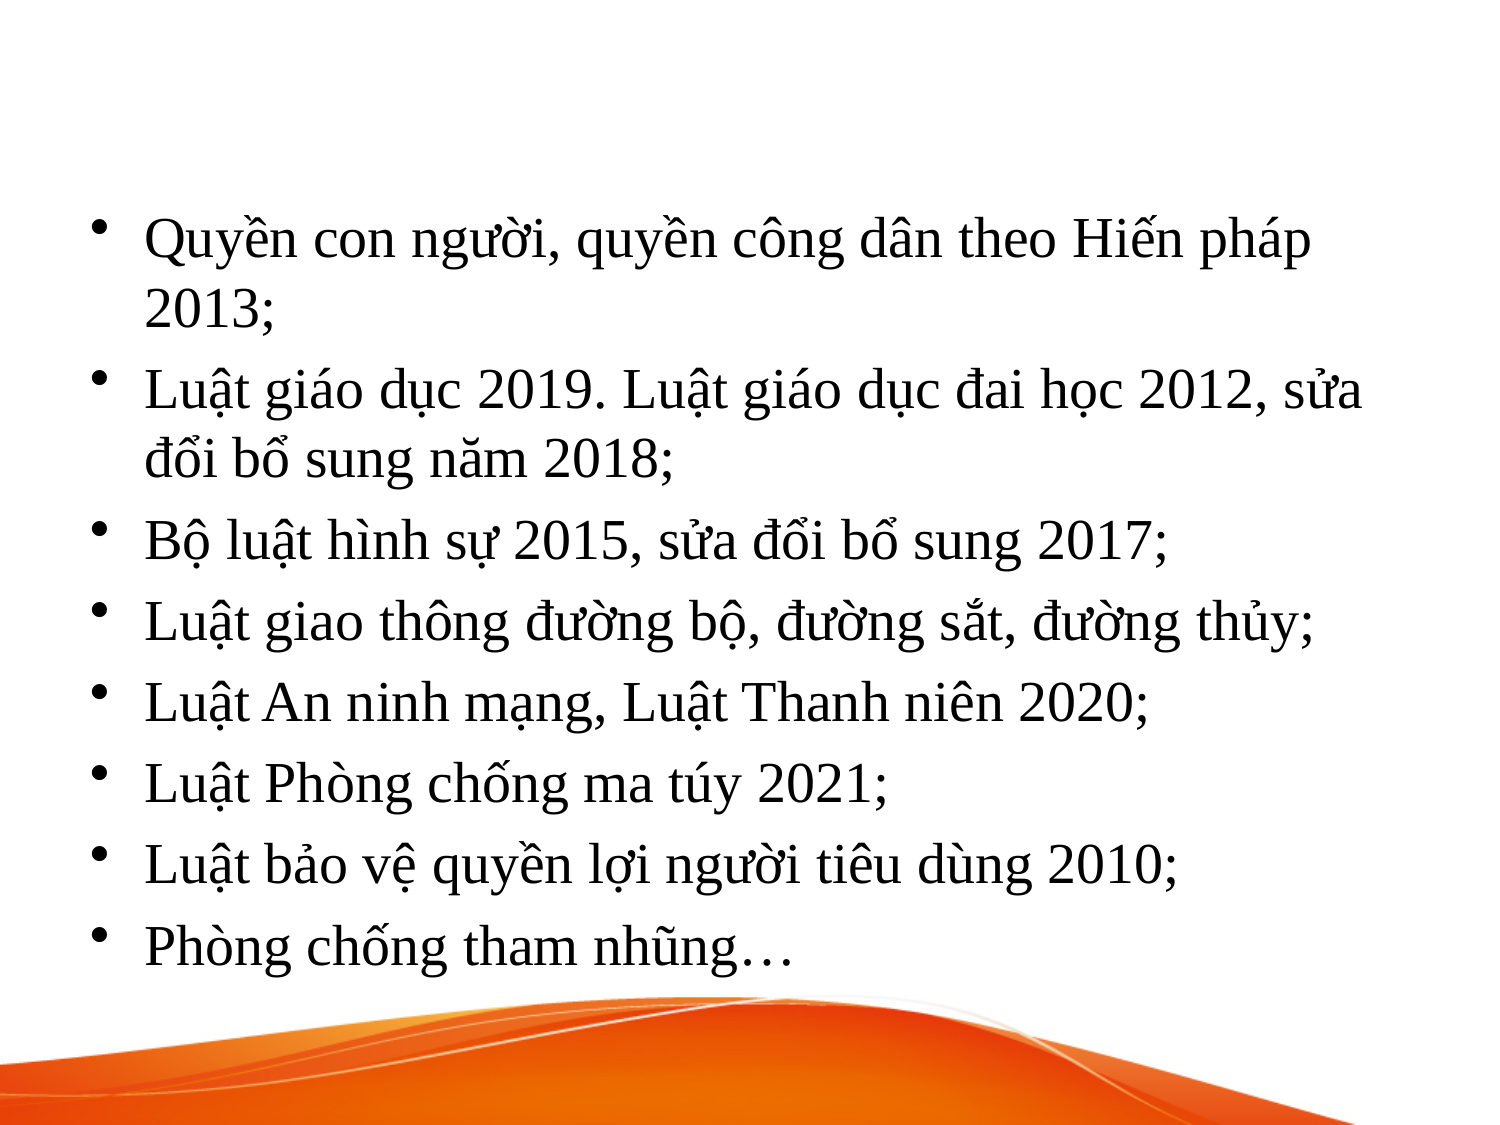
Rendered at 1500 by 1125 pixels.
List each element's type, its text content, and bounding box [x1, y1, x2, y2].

list Quyền con người, quyền công dân theo Hiến pháp 2013; Luật giáo dục 2019. Luật giáo dục đai học 2012, sửa đổi bổ sung năm 2018; Bộ luật hình sự 2015, sửa đổi bổ sung 2017; Luật giao thông đường bộ, đường sắt, đường thủy; Luật An ninh mạng, Luật Thanh niên 2020; Luật Phòng chống ma túy 2021; Luật bảo vệ quyền lợi người tiêu dùng 2010; Phòng chống tham nhũng… [74, 191, 1426, 988]
picture [0, 0, 1500, 1125]
